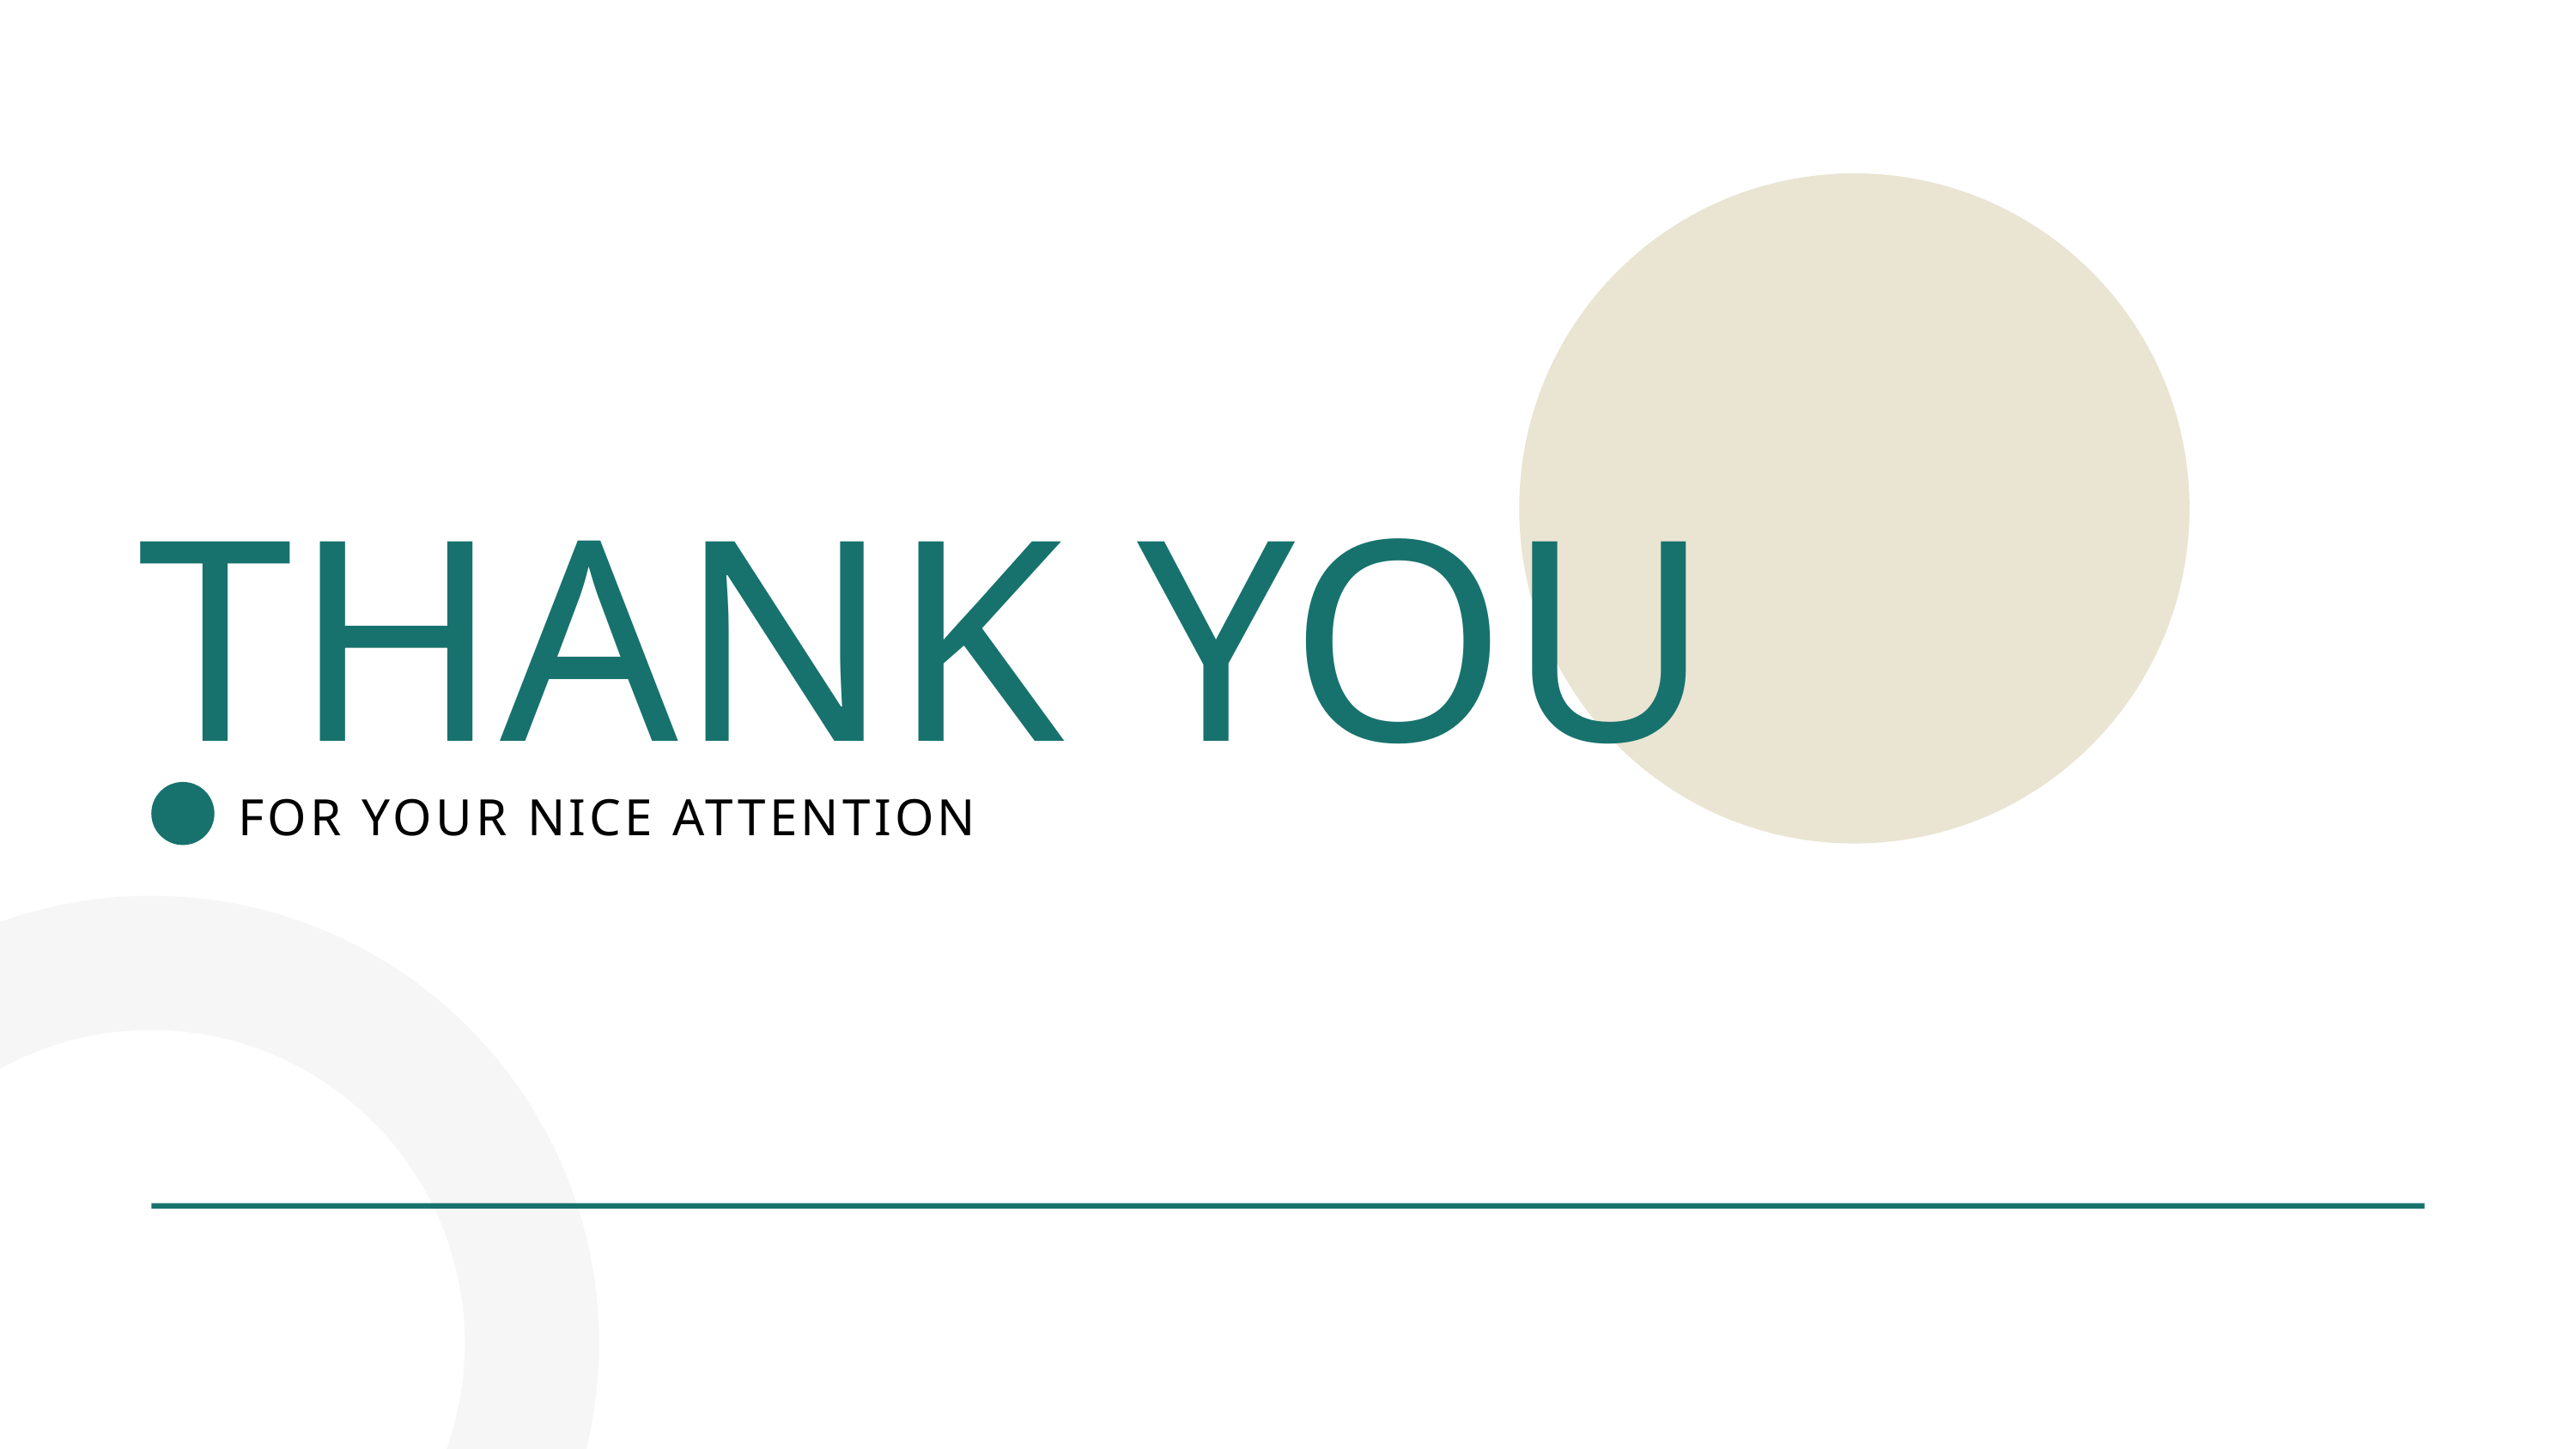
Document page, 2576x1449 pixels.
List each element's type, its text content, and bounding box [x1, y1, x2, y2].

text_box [1519, 173, 2190, 844]
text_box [150, 781, 215, 846]
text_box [0, 962, 532, 1449]
text_box FOR YOUR NICE ATTENTION [238, 775, 1376, 846]
text_box THANK YOU [137, 406, 1514, 797]
